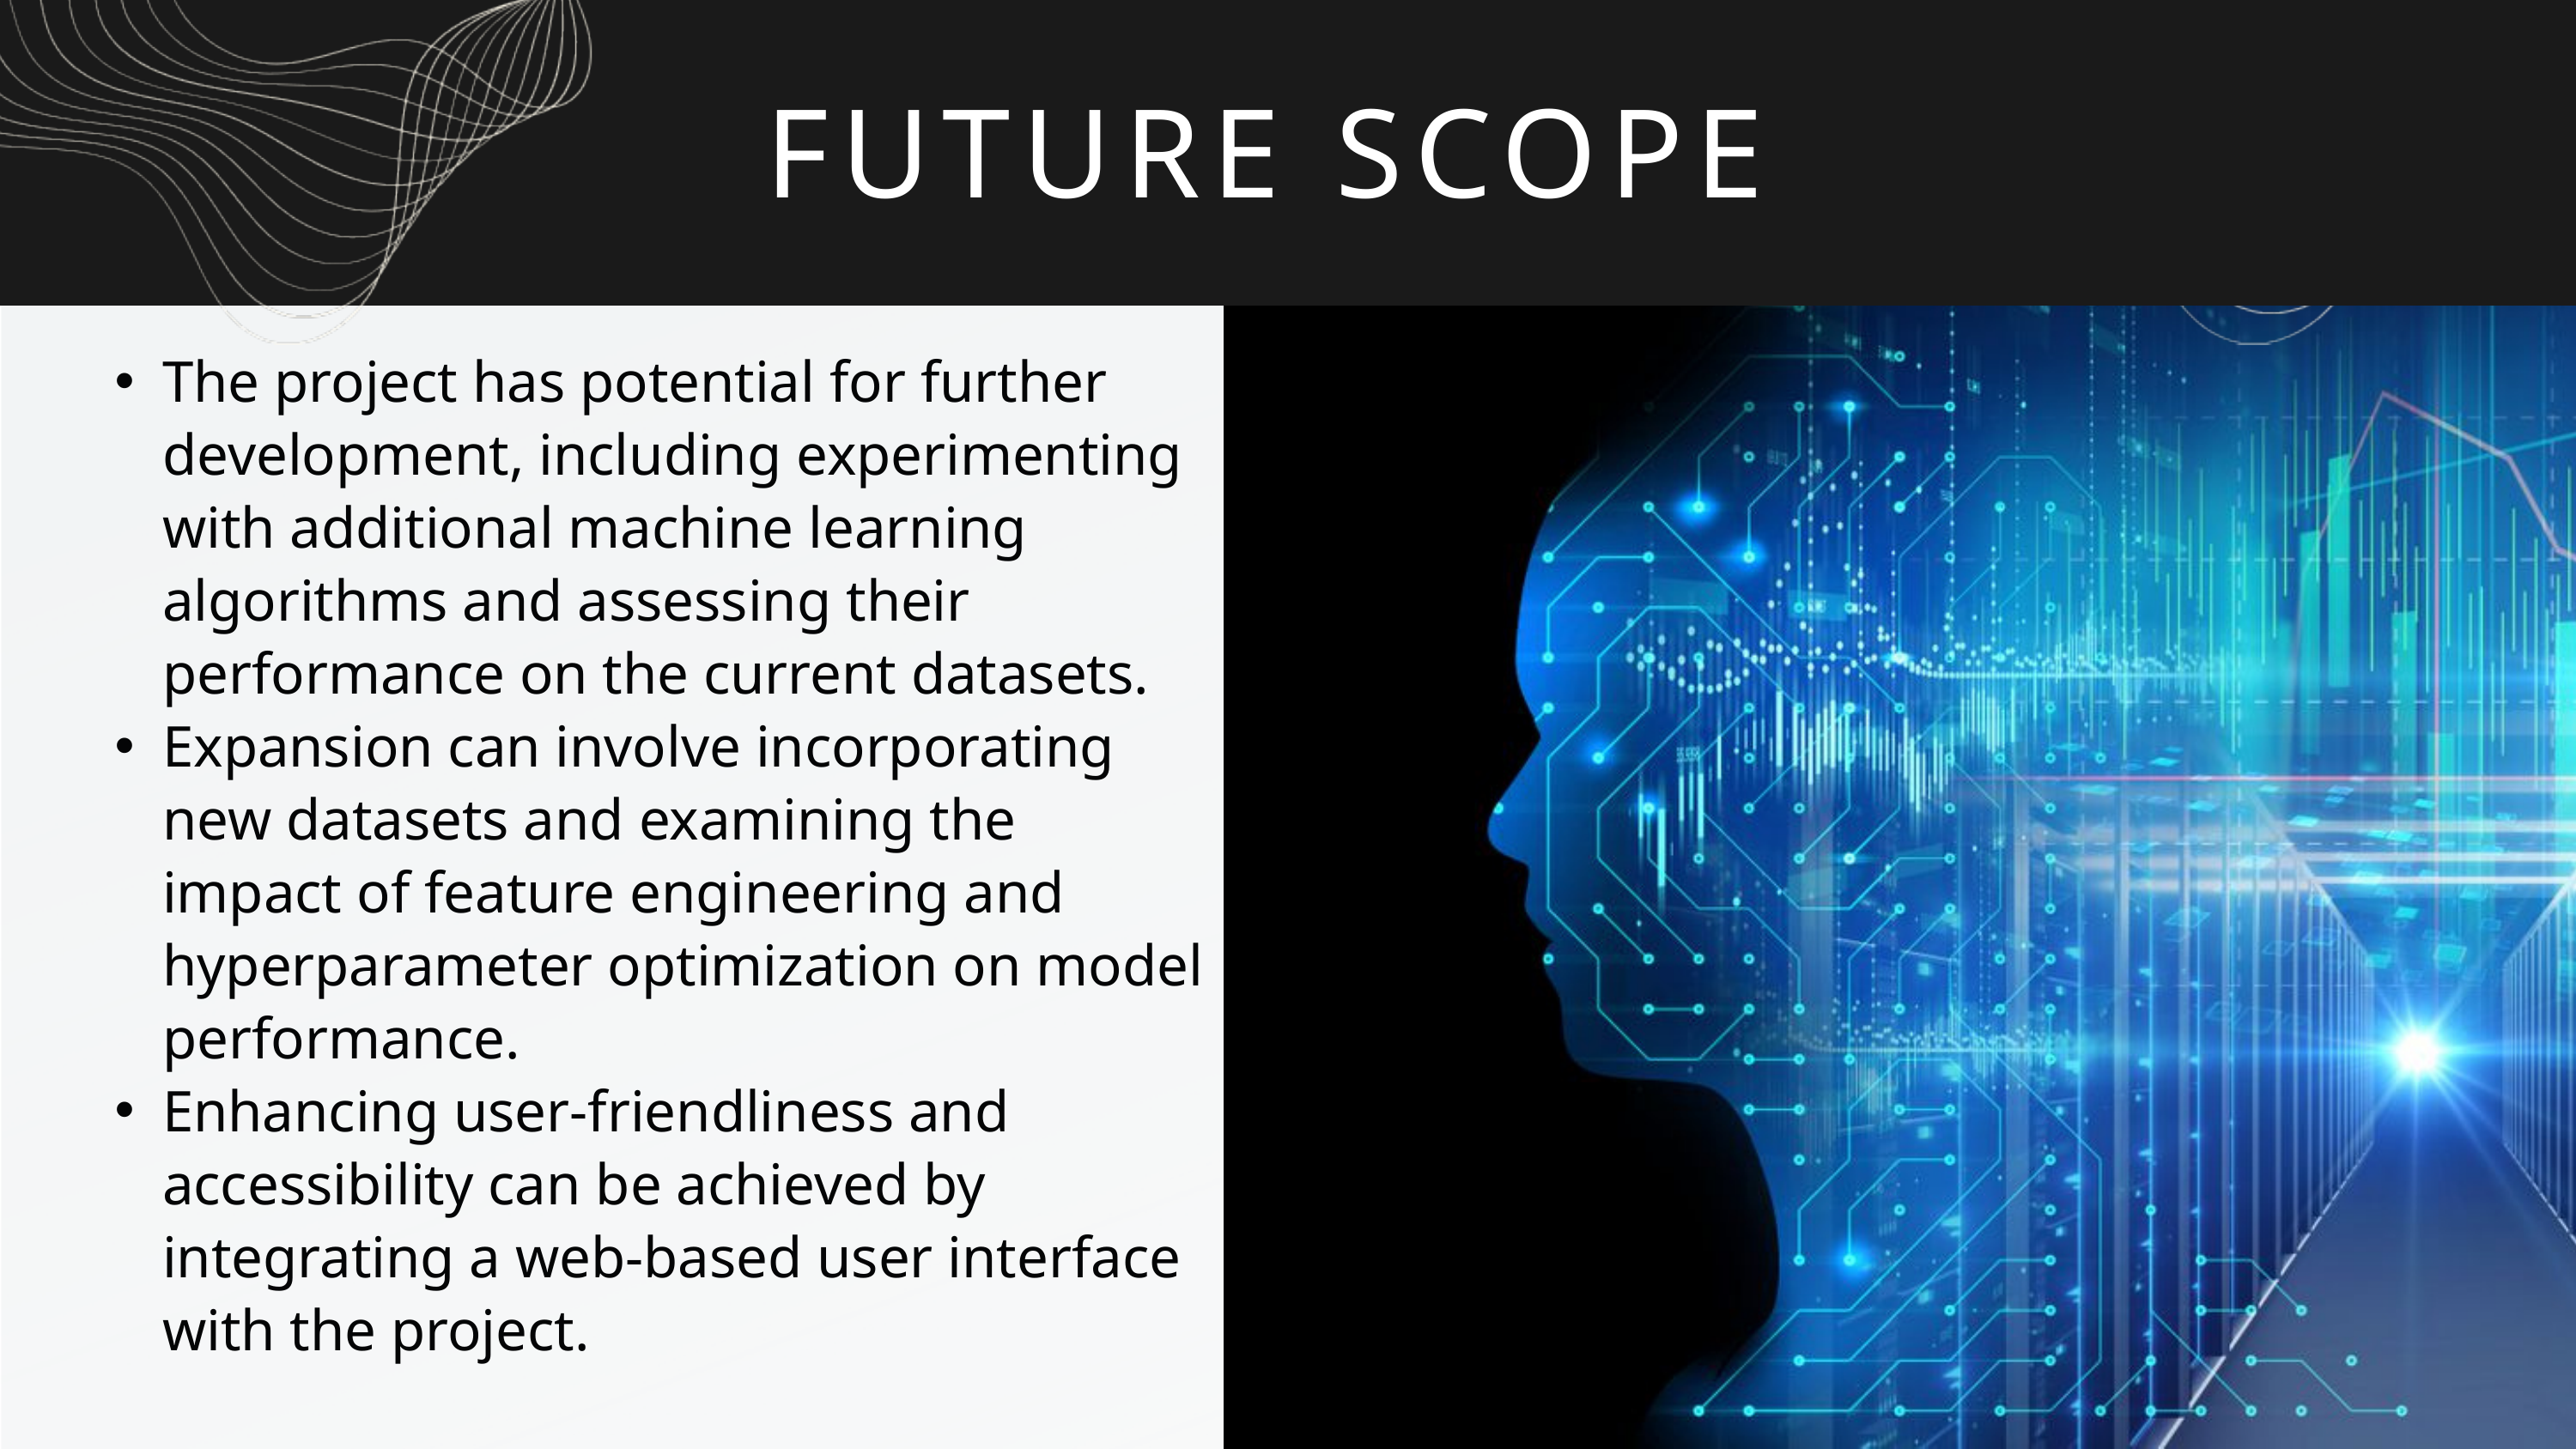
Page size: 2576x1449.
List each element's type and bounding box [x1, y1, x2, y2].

text_box [792, 0, 2576, 306]
picture [0, 0, 2576, 1449]
